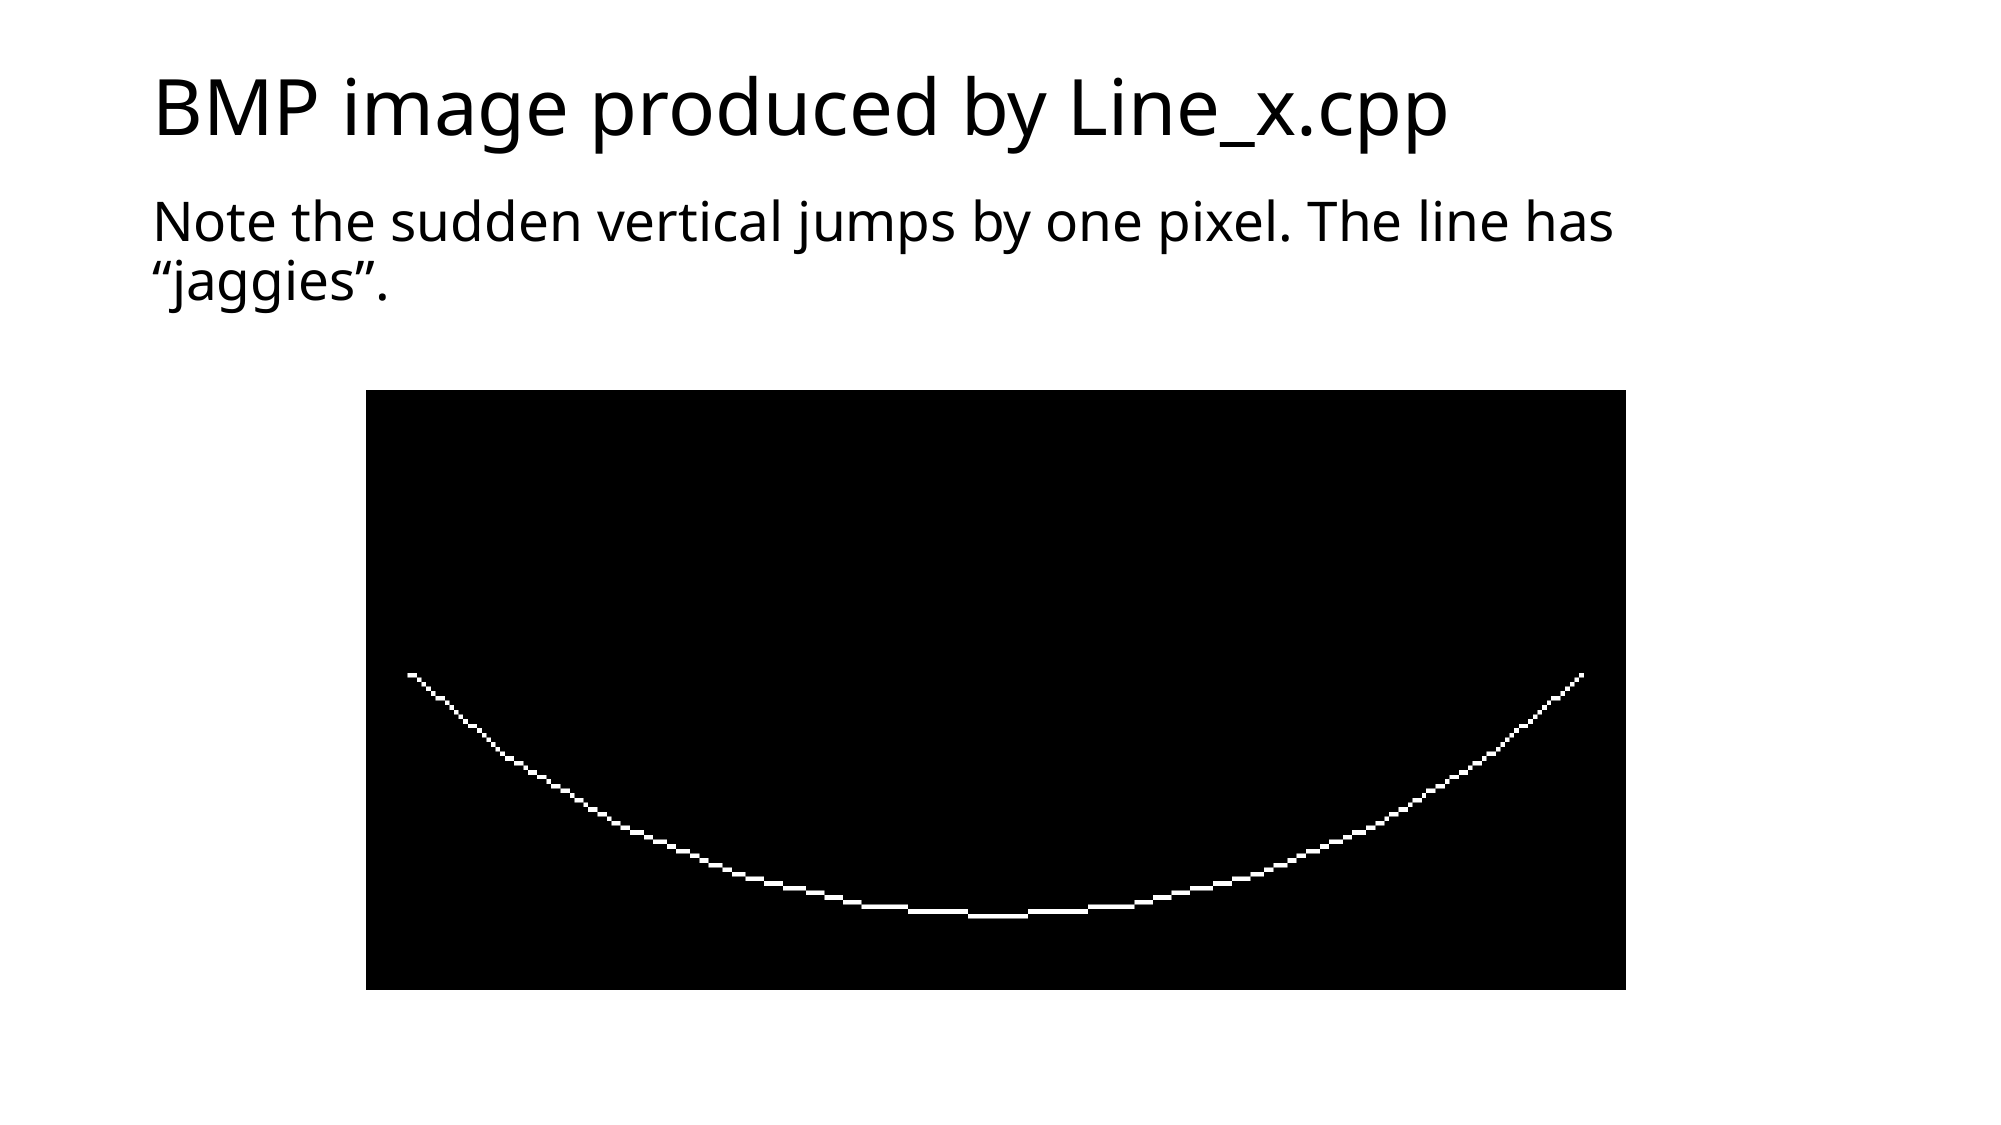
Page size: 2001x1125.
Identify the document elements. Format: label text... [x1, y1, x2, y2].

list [365, 389, 1626, 990]
title BMP image produced by Line_x.cpp Note the sudden vertical jumps by one pixel. The line has “jaggies”. [137, 59, 1863, 321]
